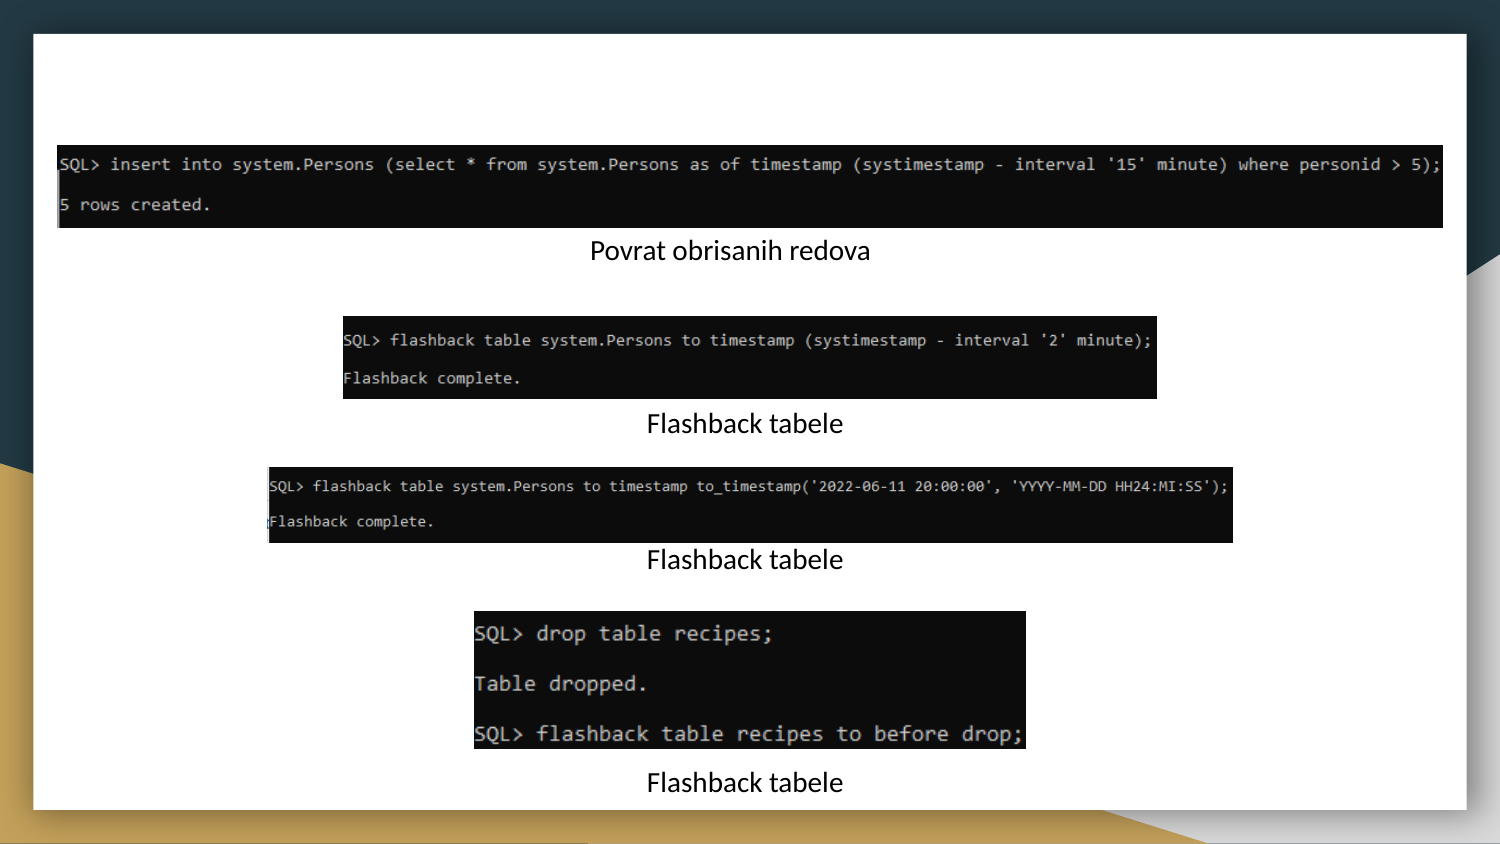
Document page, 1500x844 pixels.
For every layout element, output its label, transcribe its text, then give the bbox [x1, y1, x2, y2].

picture [267, 467, 1233, 543]
text_box Flashback tabele [631, 551, 869, 590]
text_box Flashback tabele [631, 757, 869, 814]
text_box Flashback tabele [631, 407, 869, 454]
picture [342, 316, 1158, 399]
text_box Povrat obrisanih redova [575, 236, 925, 282]
picture [56, 145, 1443, 228]
picture [473, 611, 1026, 750]
